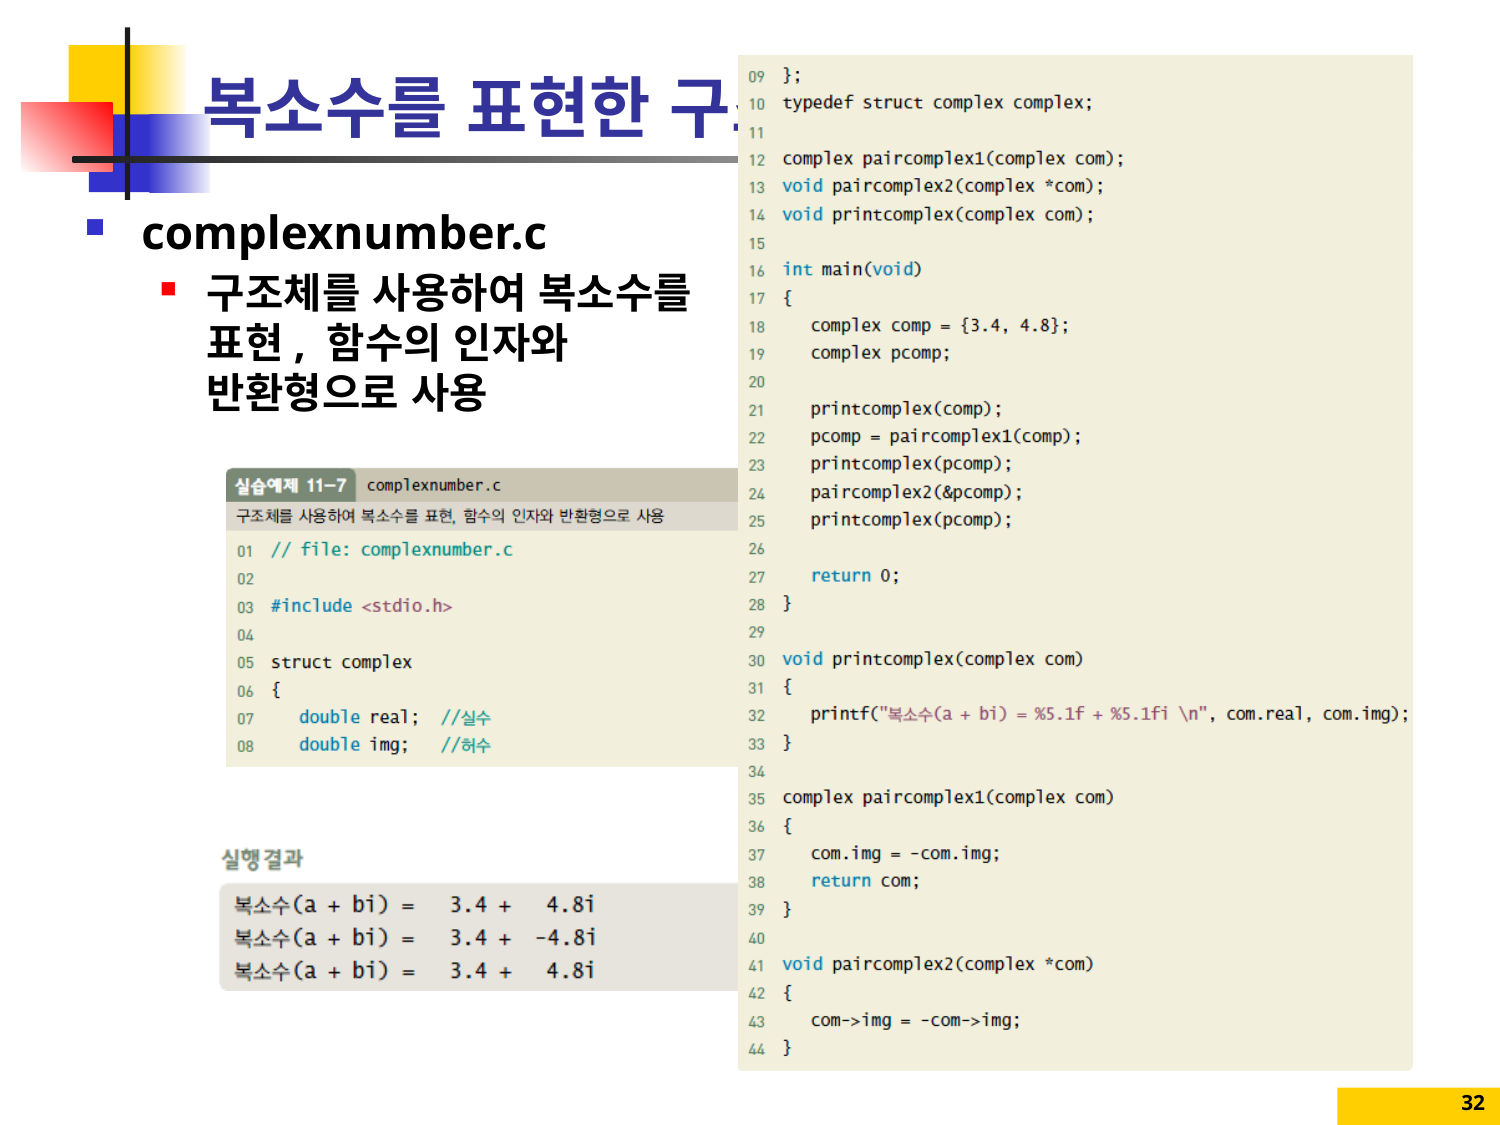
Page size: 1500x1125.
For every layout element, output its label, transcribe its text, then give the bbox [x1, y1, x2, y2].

list complexnumber.c 구조체를 사용하여 복소수를 표현, 함수의 인자와 반환형으로 사용 [69, 196, 727, 1071]
slide_number 32 [1337, 1087, 1500, 1125]
title 복소수를 표현한 구조체의 이용 [187, 24, 1451, 154]
picture [218, 54, 1413, 1071]
